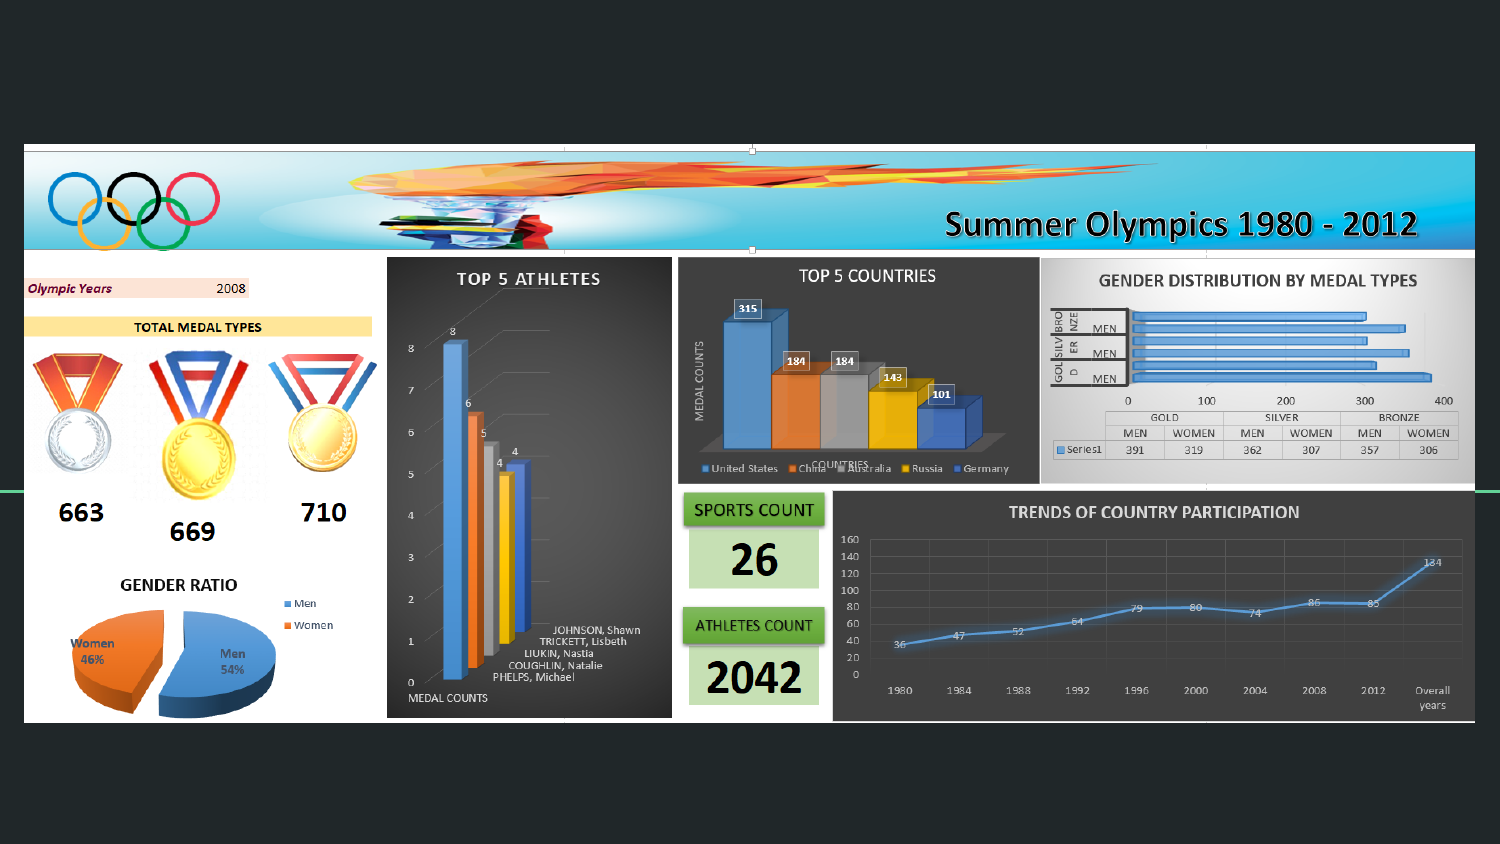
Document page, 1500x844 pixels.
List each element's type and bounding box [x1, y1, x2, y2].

picture [24, 143, 1476, 723]
